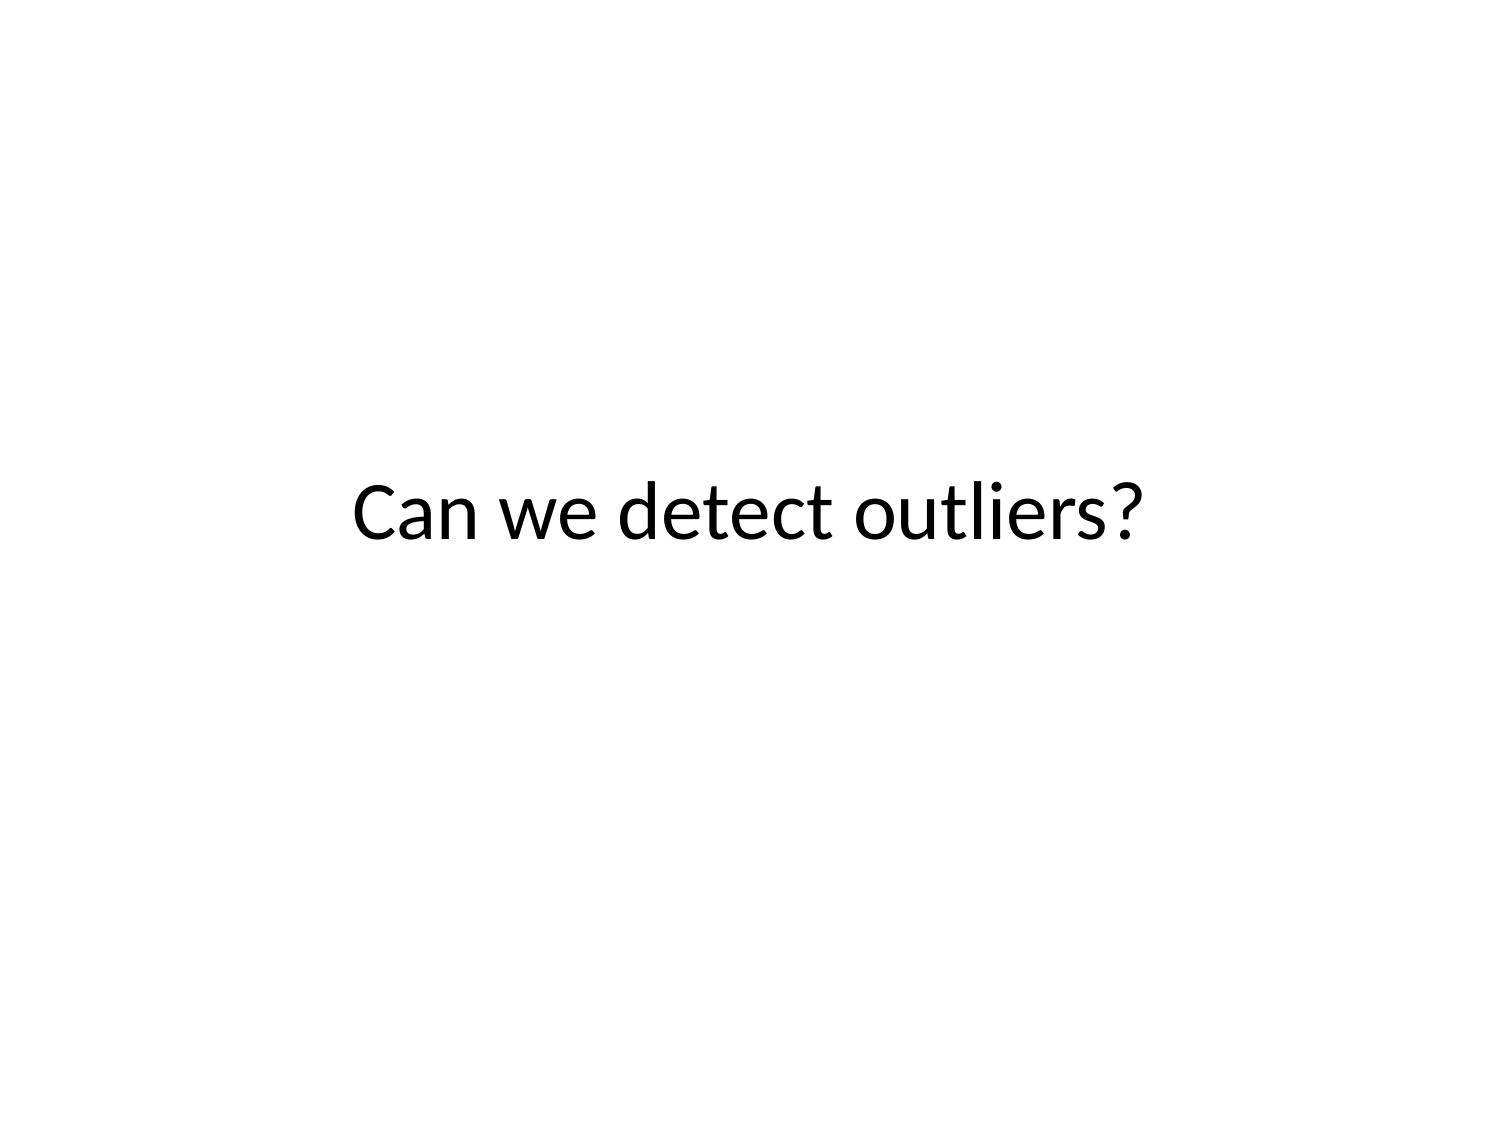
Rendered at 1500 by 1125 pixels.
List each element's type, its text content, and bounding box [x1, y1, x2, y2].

text_box Can we detect outliers? [337, 448, 1163, 564]
